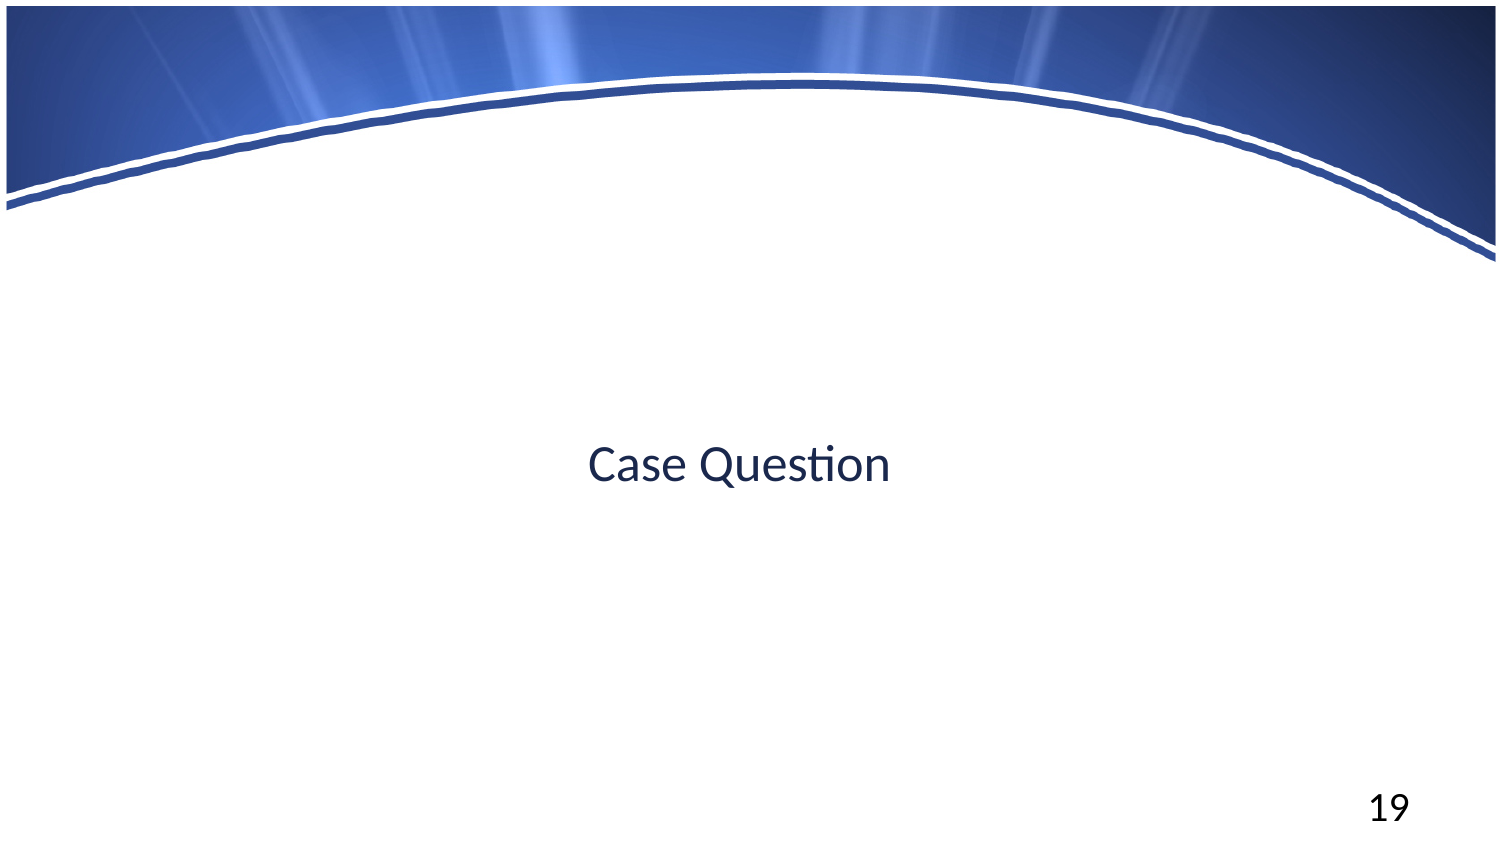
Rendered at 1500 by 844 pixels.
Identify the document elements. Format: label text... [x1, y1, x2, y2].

slide_number 19 [1074, 782, 1425, 827]
picture [0, 0, 1500, 844]
title Case Question [64, 421, 1415, 563]
